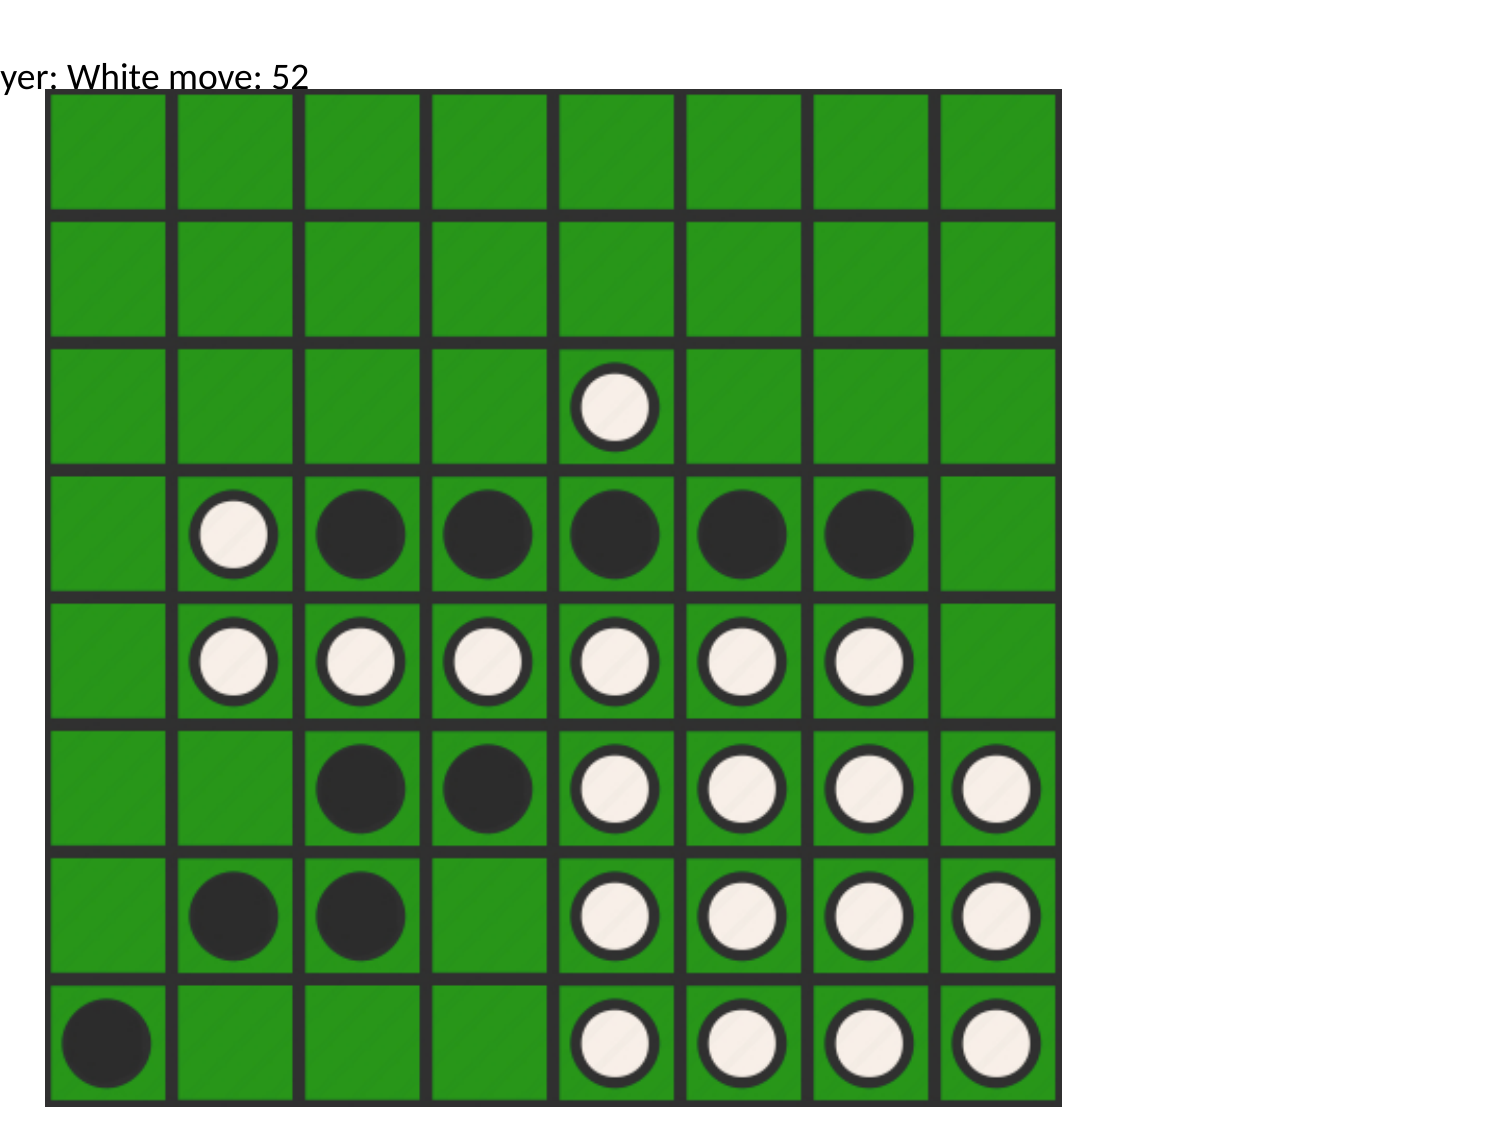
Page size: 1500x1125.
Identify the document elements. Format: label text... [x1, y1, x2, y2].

text_box turn: 26 player: White move: 52 [0, 44, 325, 105]
picture [44, 89, 1062, 1107]
